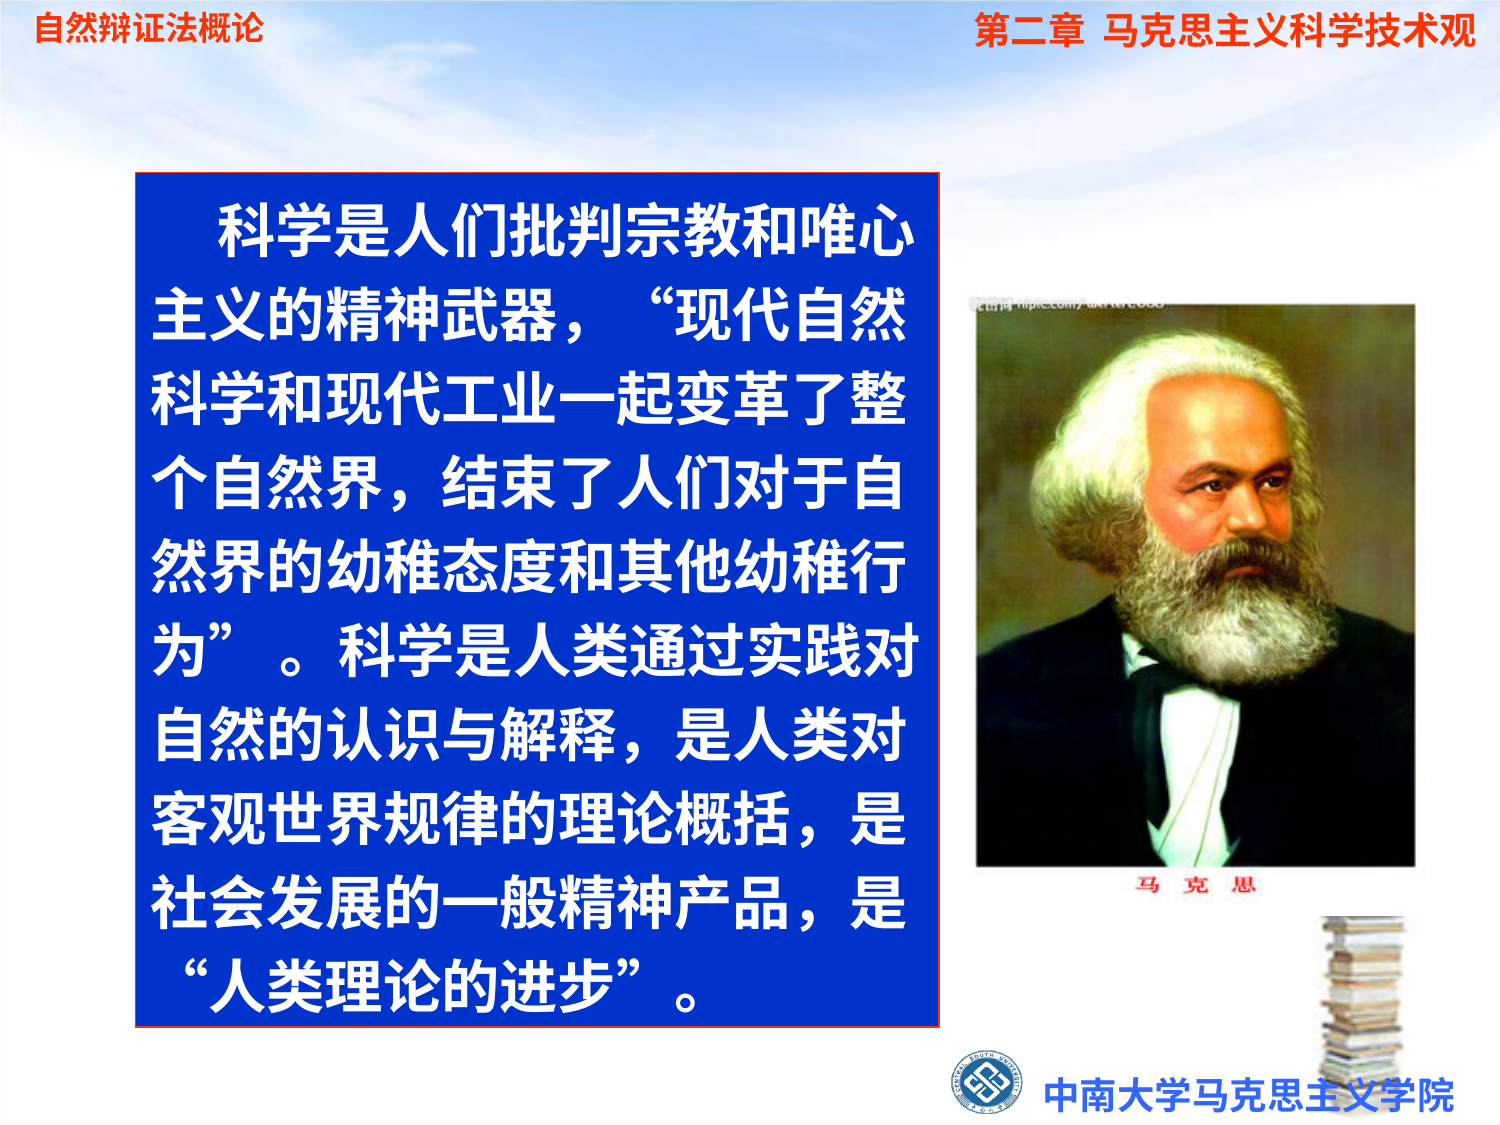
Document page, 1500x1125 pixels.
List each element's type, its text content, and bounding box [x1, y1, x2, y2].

picture [0, 0, 1500, 1125]
text_box 科学是人们批判宗教和唯心主义的精神武器，“现代自然科学和现代工业一起变革了整个自然界，结束了人们对于自然界的幼稚态度和其他幼稚行为” 。科学是人类通过实践对自然的认识与解释，是人类对客观世界规律的理论概括，是社会发展的一般精神产品，是“人类理论的进步”。 [135, 172, 939, 1028]
